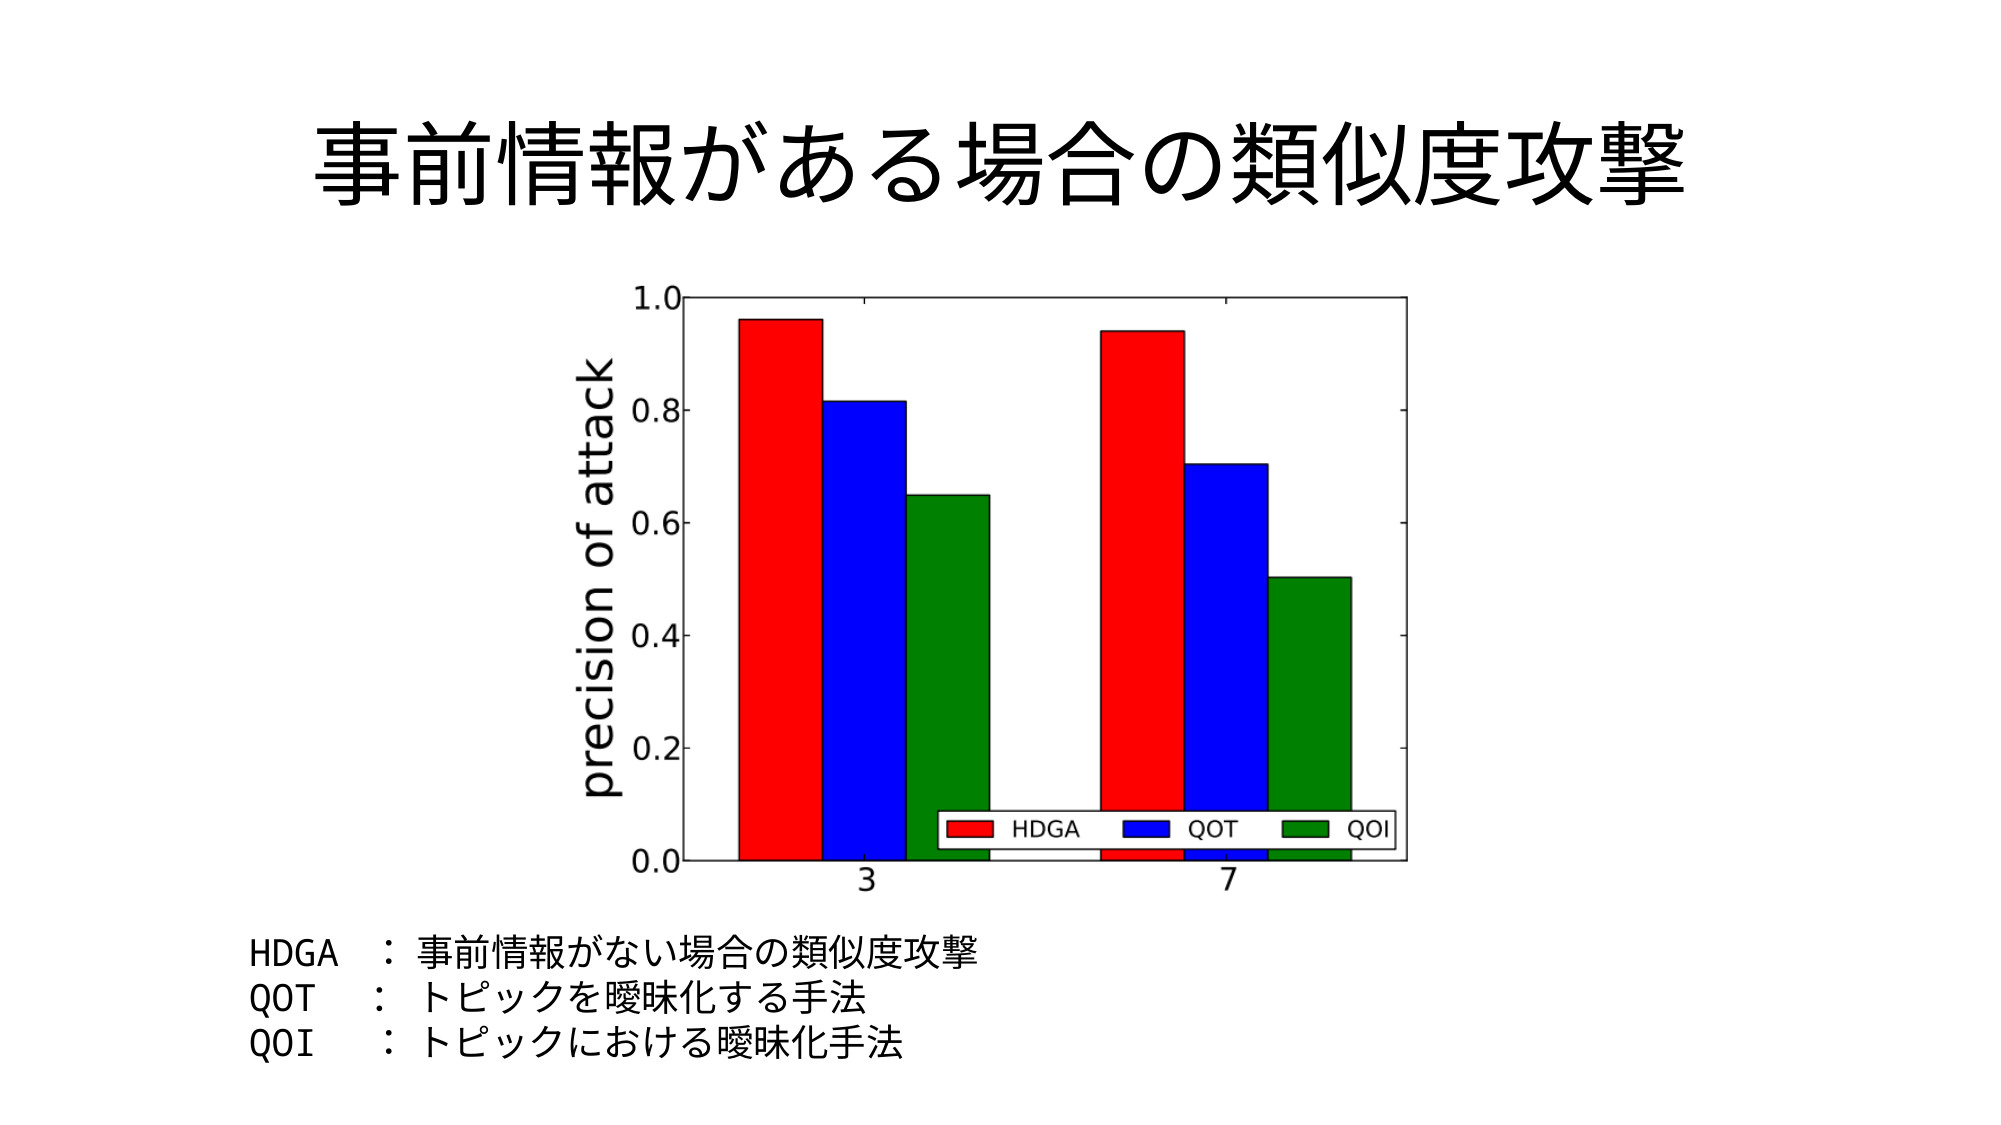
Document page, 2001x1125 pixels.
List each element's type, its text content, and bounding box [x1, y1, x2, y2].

text_box HDGA ： 事前情報がない場合の類似度攻撃 QOT ： トピックを曖昧化する手法 QOI ： トピックにおける曖昧化手法 [234, 921, 1045, 1071]
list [574, 277, 1426, 901]
title 事前情報がある場合の類似度攻撃 [137, 59, 1863, 278]
